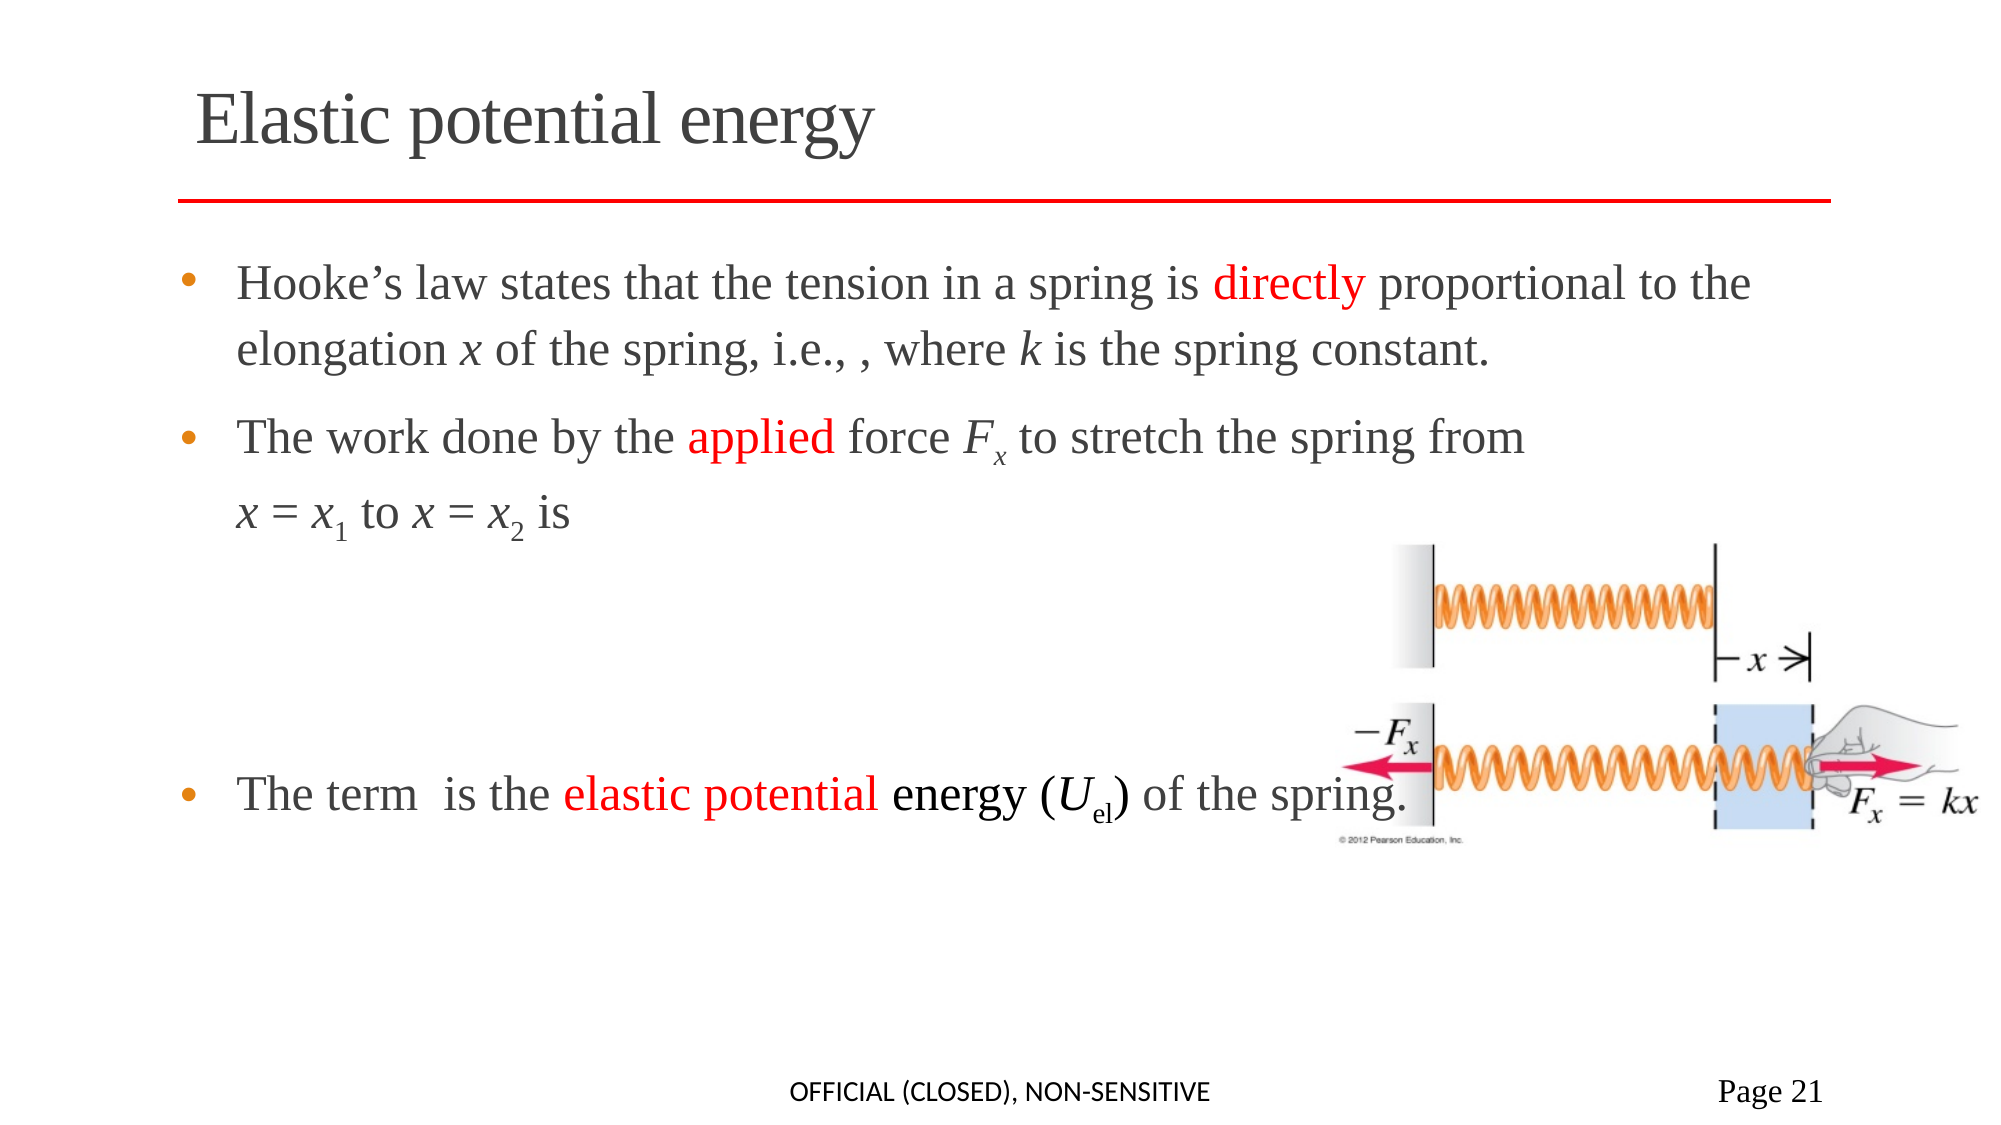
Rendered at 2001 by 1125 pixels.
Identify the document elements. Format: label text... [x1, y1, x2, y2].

slide_number Page 21 [1624, 1059, 1840, 1120]
picture [1335, 541, 1982, 852]
title Elastic potential energy [180, 47, 1830, 195]
footer Official (closed), Non-sensitive [604, 1059, 1396, 1120]
